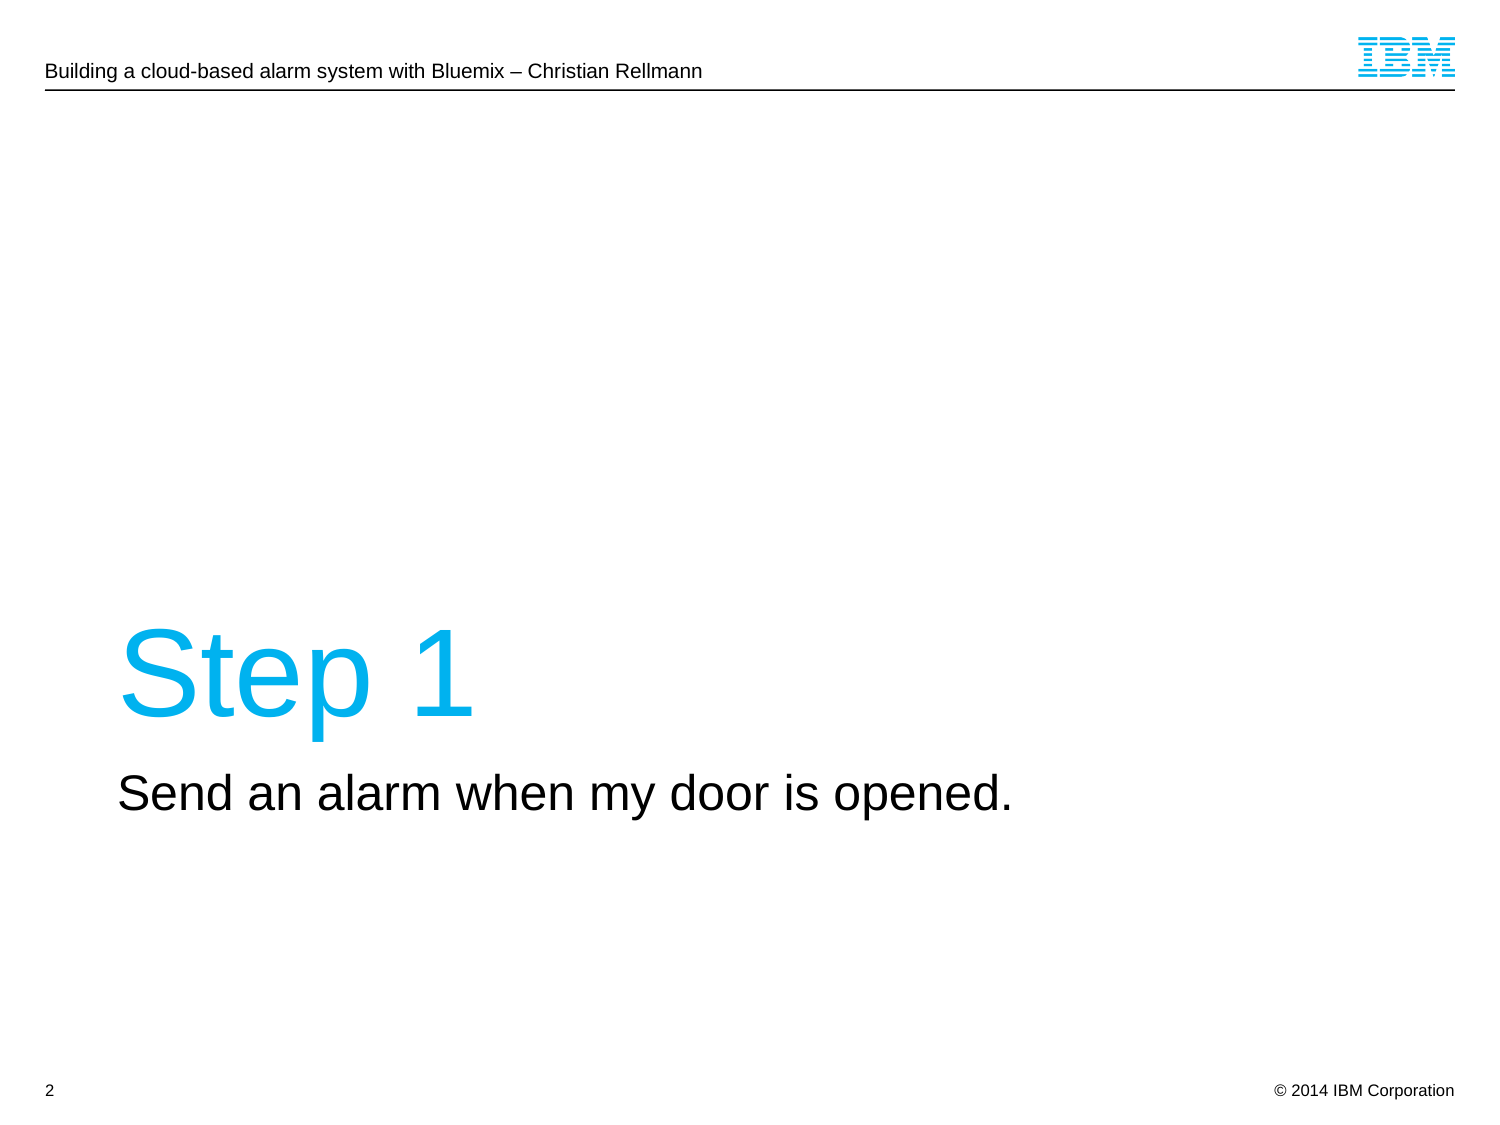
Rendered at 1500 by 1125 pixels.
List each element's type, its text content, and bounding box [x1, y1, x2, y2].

picture [1358, 37, 1455, 77]
text_box Step 1 [102, 280, 1397, 749]
text_box 2 [29, 1072, 90, 1103]
text_box Send an alarm when my door is opened. [102, 752, 1397, 999]
